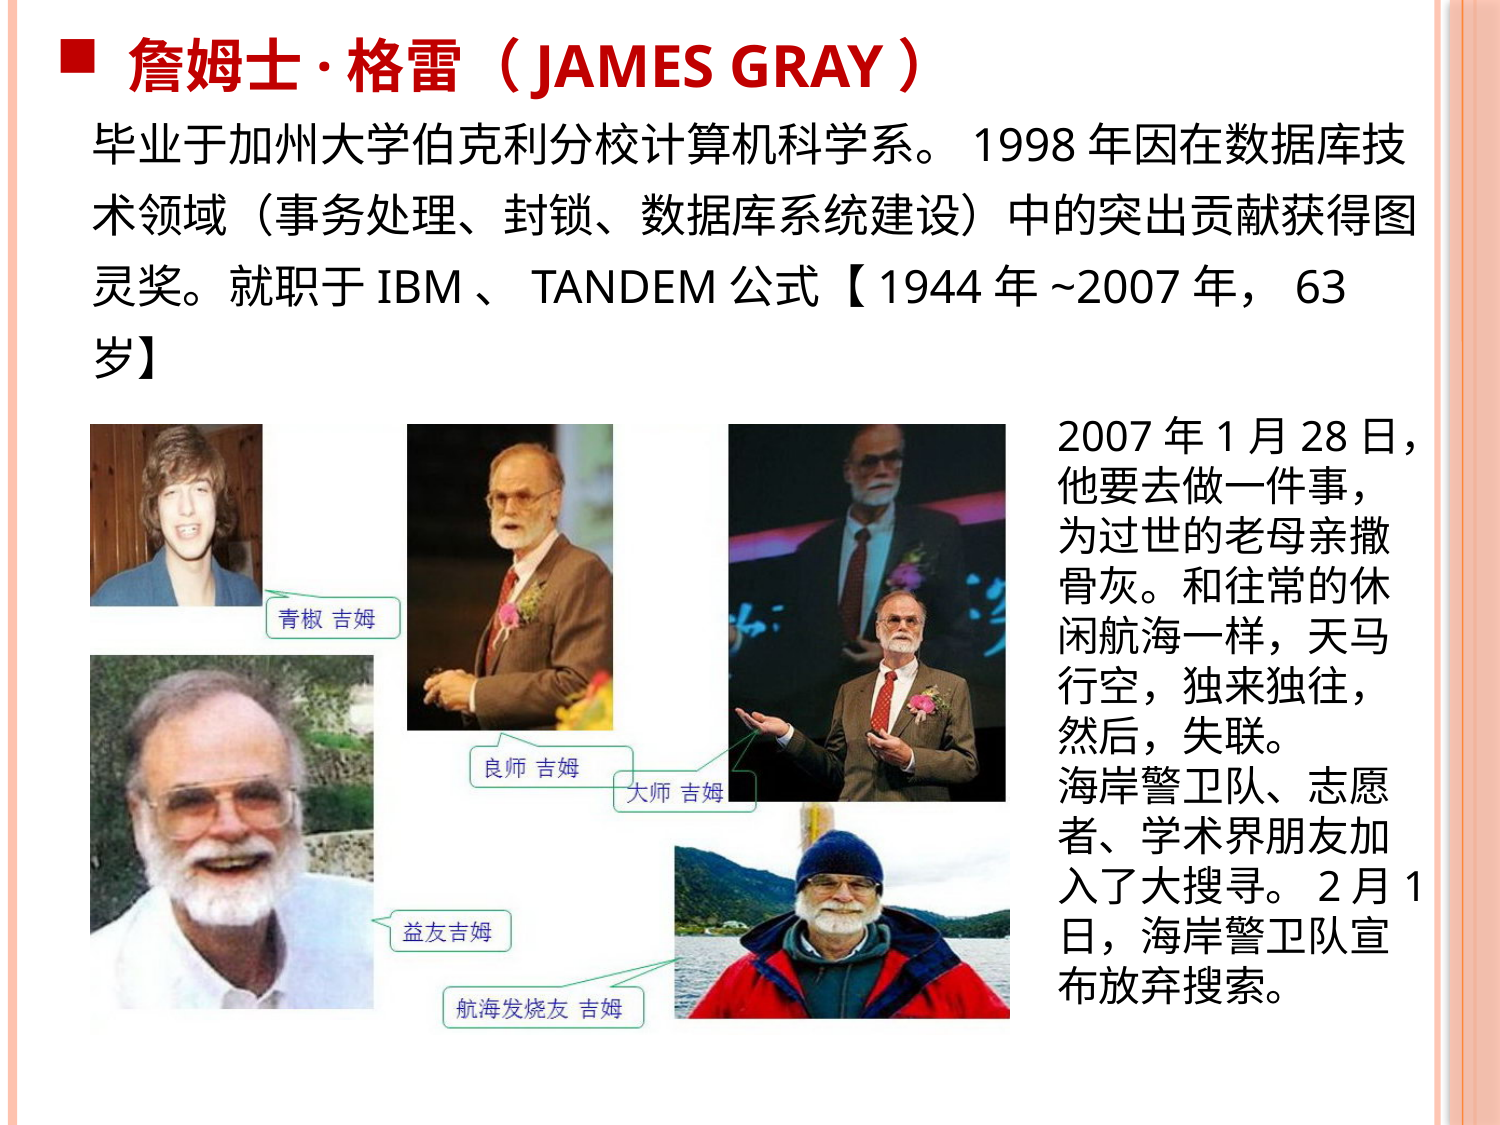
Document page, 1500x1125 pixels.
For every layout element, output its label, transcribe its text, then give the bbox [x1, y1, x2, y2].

text_box 2007年1月28日，他要去做一件事，为过世的老母亲撒骨灰。和往常的休闲航海一样，天马行空，独来独往，然后，失联。 海岸警卫队、志愿者、学术界朋友加入了大搜寻。2月1日，海岸警卫队宣布放弃搜索。 [1042, 402, 1447, 1018]
picture [89, 424, 1011, 1036]
title 詹姆士·格雷（James Gray） 毕业于加州大学伯克利分校计算机科学系。1998年因在数据库技术领域（事务处理、封锁、数据库系统建设）中的突出贡献获得图灵奖。就职于IBM、Tandem公式【1944年~2007年，63岁】 [41, 42, 1436, 350]
